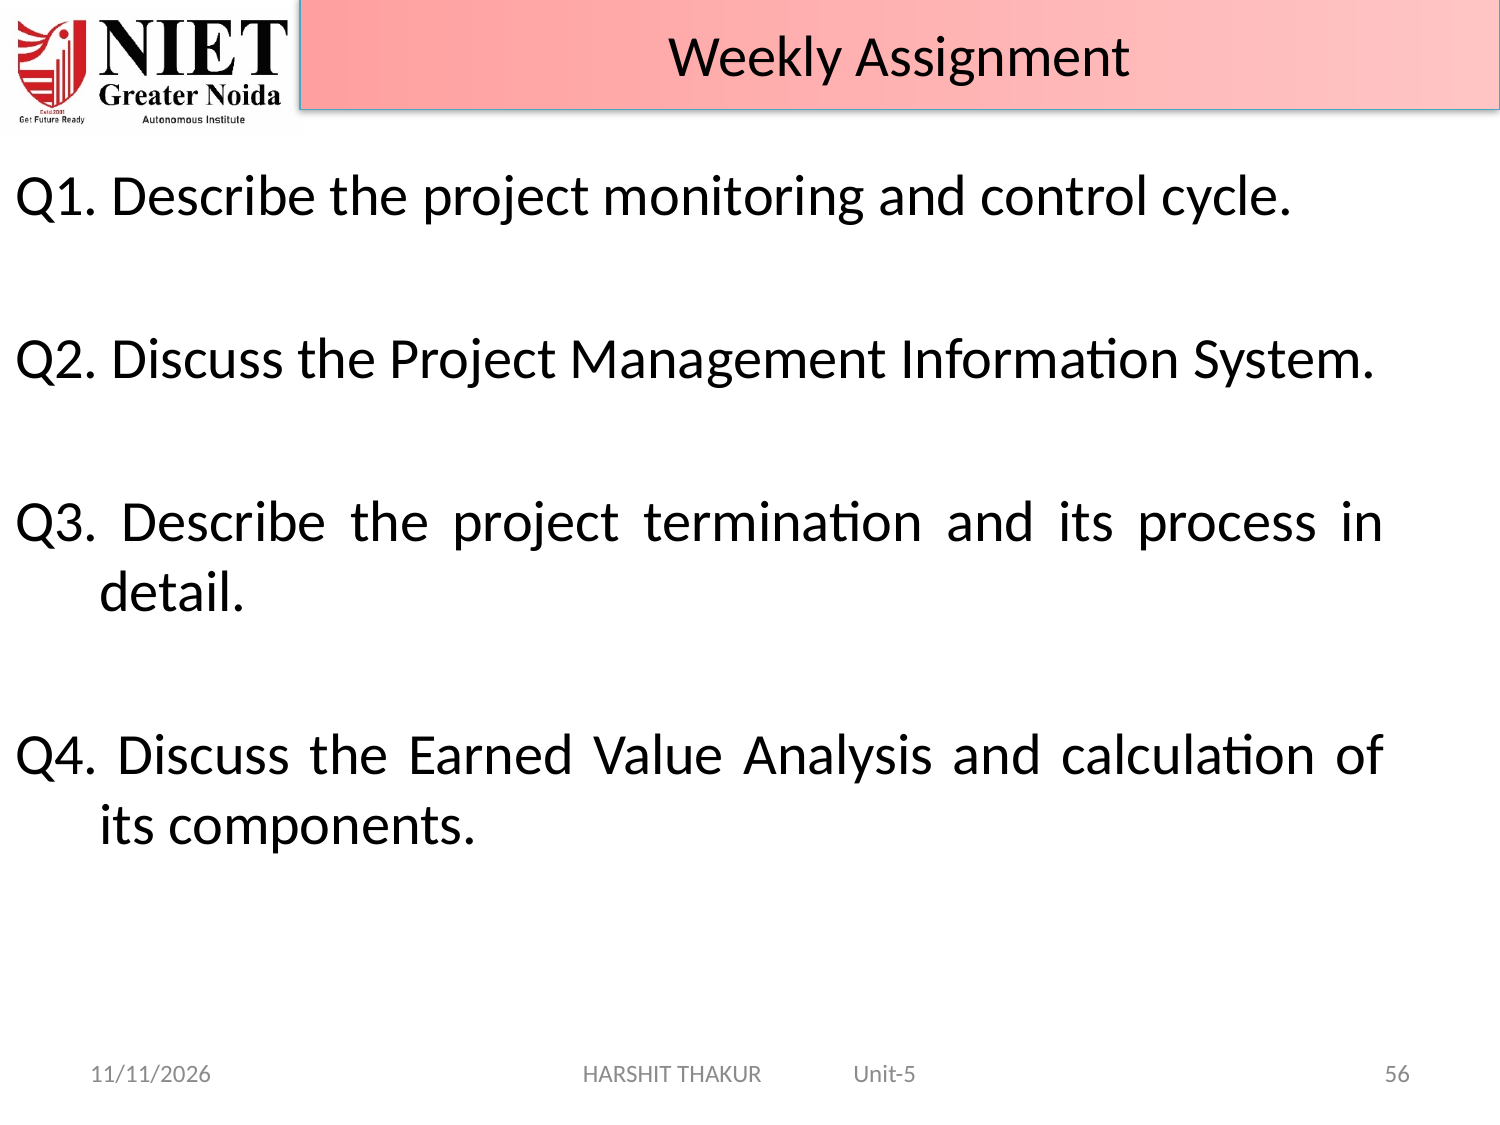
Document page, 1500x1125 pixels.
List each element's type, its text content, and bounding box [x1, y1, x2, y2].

picture [0, 6, 305, 138]
slide_number 56 [1074, 1042, 1425, 1103]
text_box Weekly Assignment [299, 0, 1500, 110]
slide_number 14-Jun-24 [75, 1042, 425, 1103]
list Q1. Describe the project monitoring and control cycle. Q2. Discuss the Project Management Information System. Q3. Describe the project termination and its process in detail. Q4. Discuss the Earned Value Analysis and calculation of its components. [0, 149, 1400, 1038]
footer HARSHIT THAKUR Unit-5 [512, 1042, 988, 1103]
